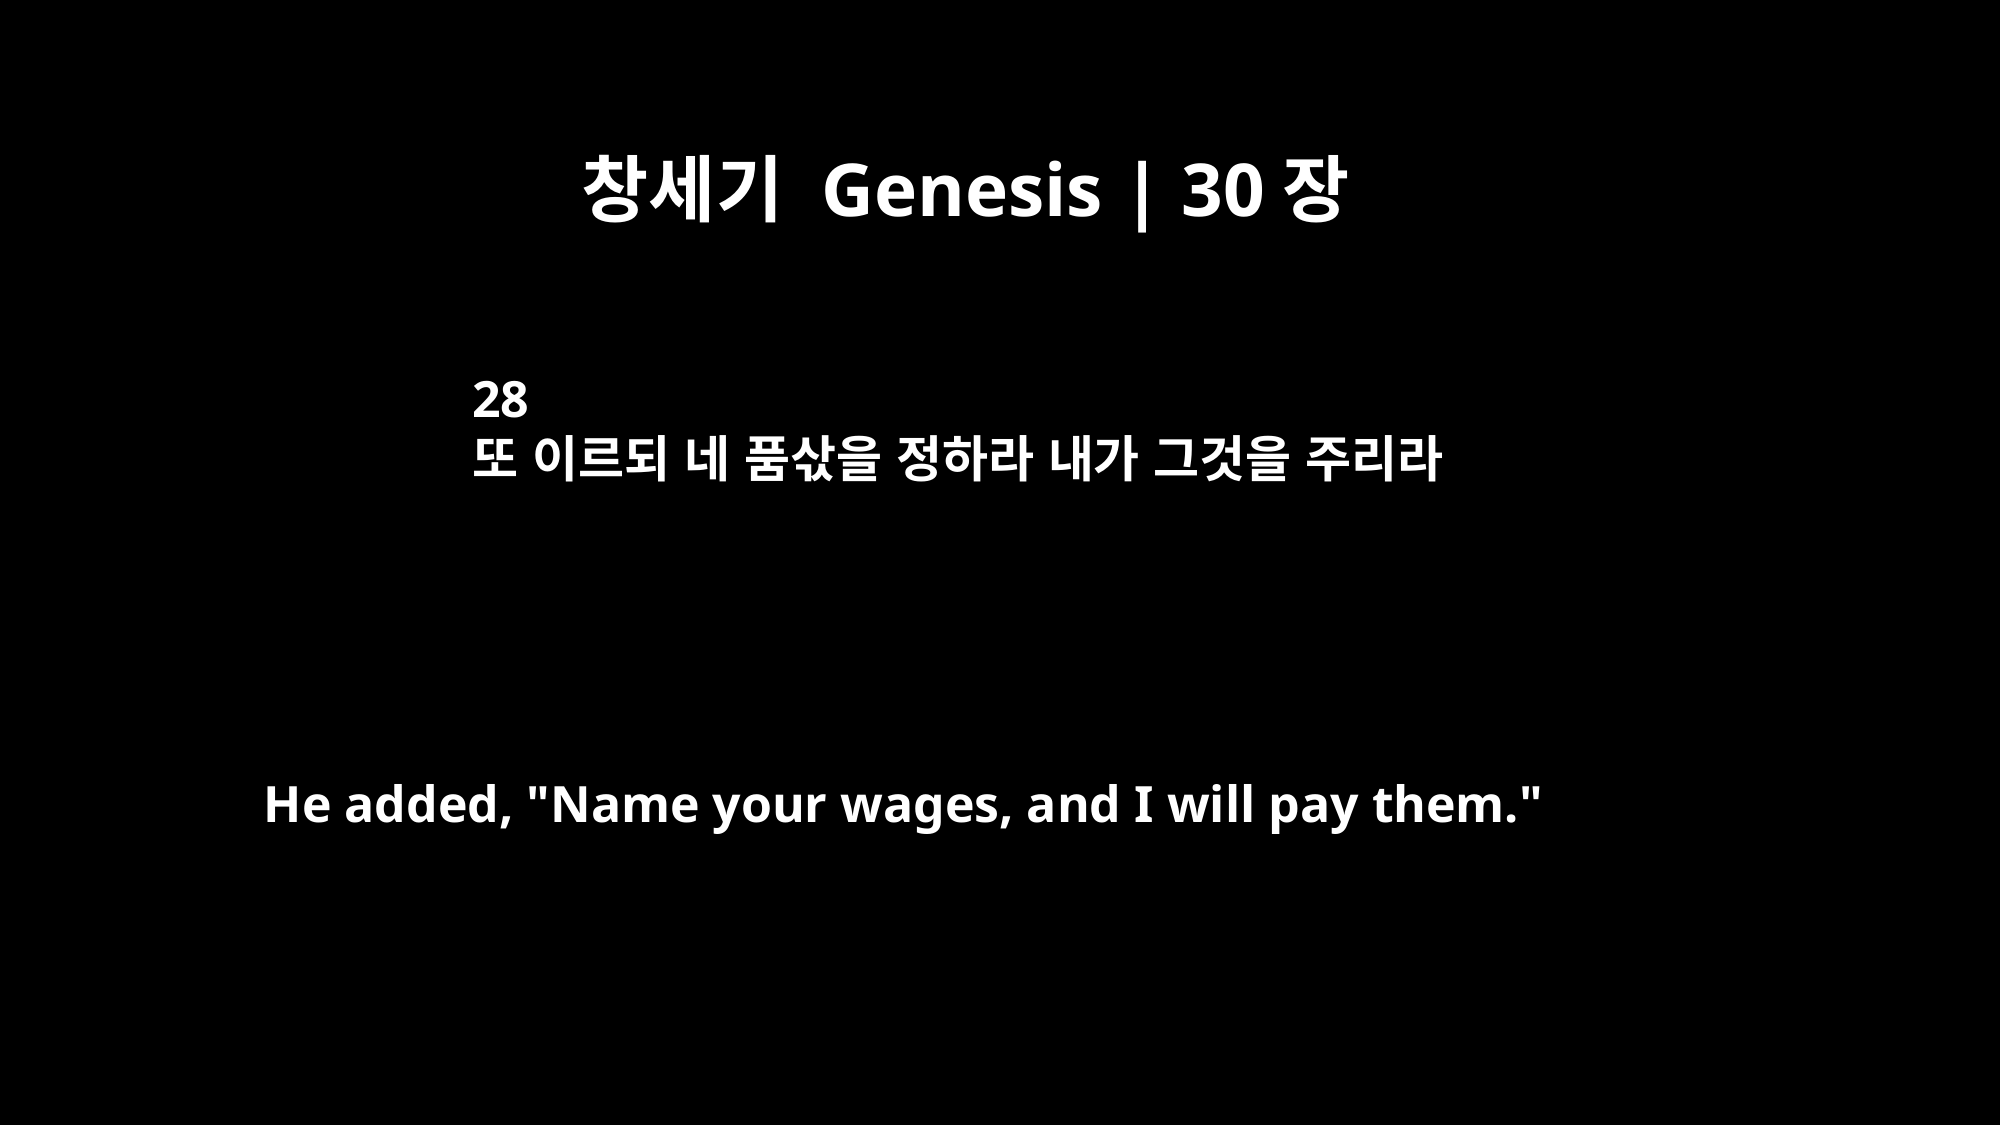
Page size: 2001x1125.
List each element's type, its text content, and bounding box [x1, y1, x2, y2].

text_box 창세기 Genesis | 30장 [566, 136, 1365, 239]
text_box He added, "Name your wages, and I will pay them." [249, 764, 1559, 840]
text_box 28 또 이르되 네 품삯을 정하라 내가 그것을 주리라 [457, 359, 1460, 495]
